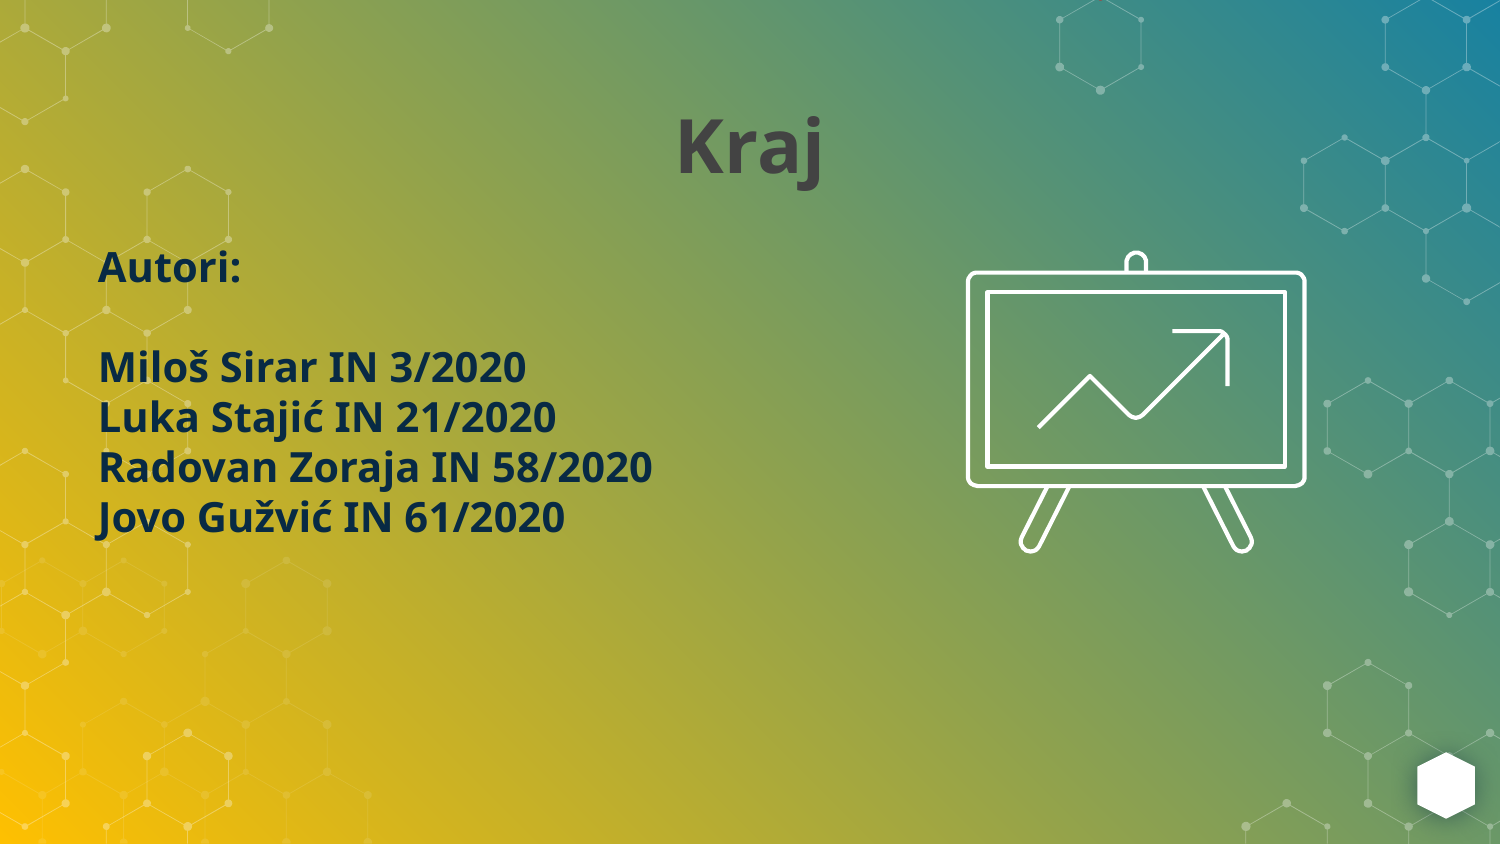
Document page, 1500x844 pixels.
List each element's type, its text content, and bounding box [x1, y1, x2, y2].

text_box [967, 252, 1305, 552]
text_box Autori: Miloš Sirar IN 3/2020 Luka Stajić IN 21/2020 Radovan Zoraja IN 58/2020 Jovo Gužvić IN 61/2020 [83, 233, 810, 549]
text_box Kraj [181, 98, 1319, 202]
